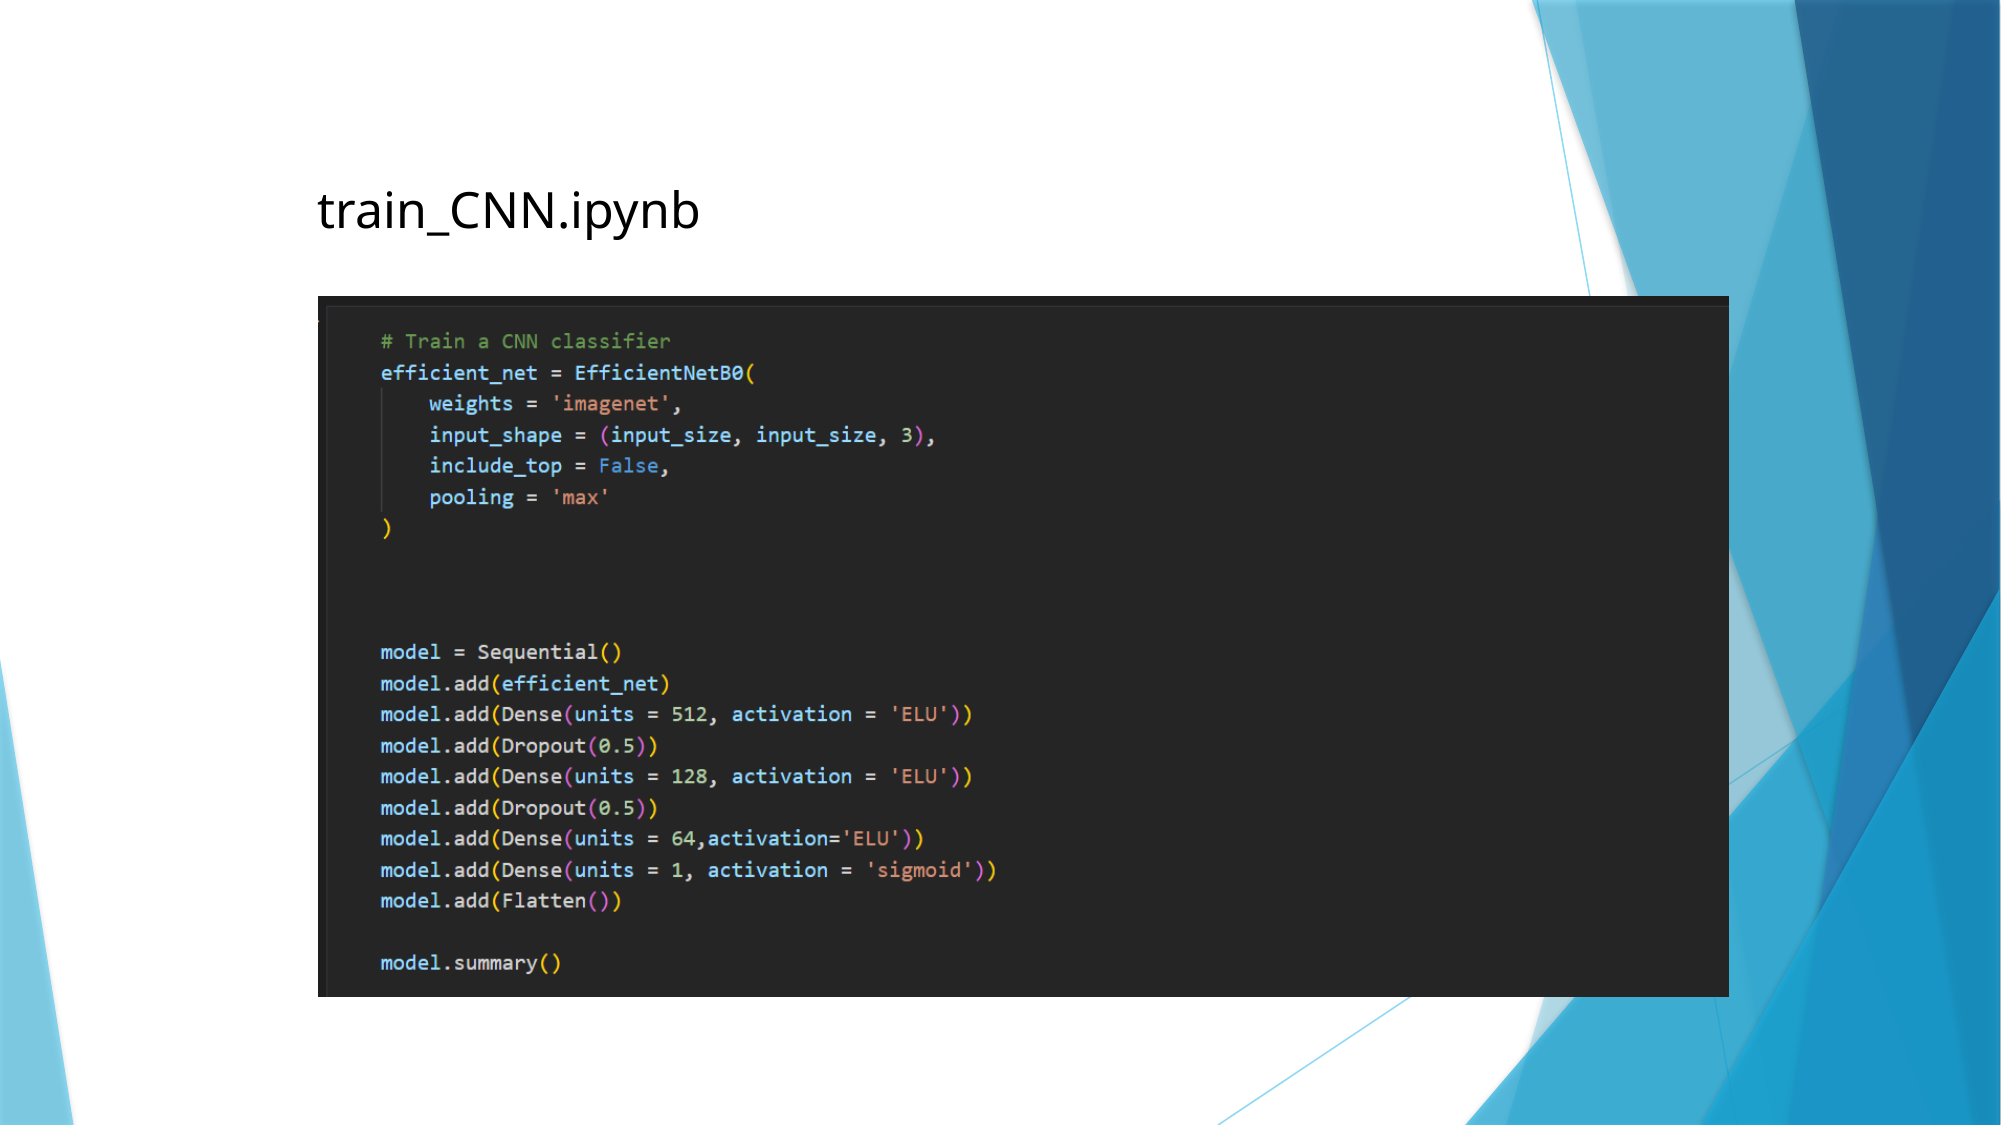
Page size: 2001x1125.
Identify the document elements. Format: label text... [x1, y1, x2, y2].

picture [317, 296, 1730, 997]
text_box train_CNN.ipynb [303, 171, 1581, 427]
